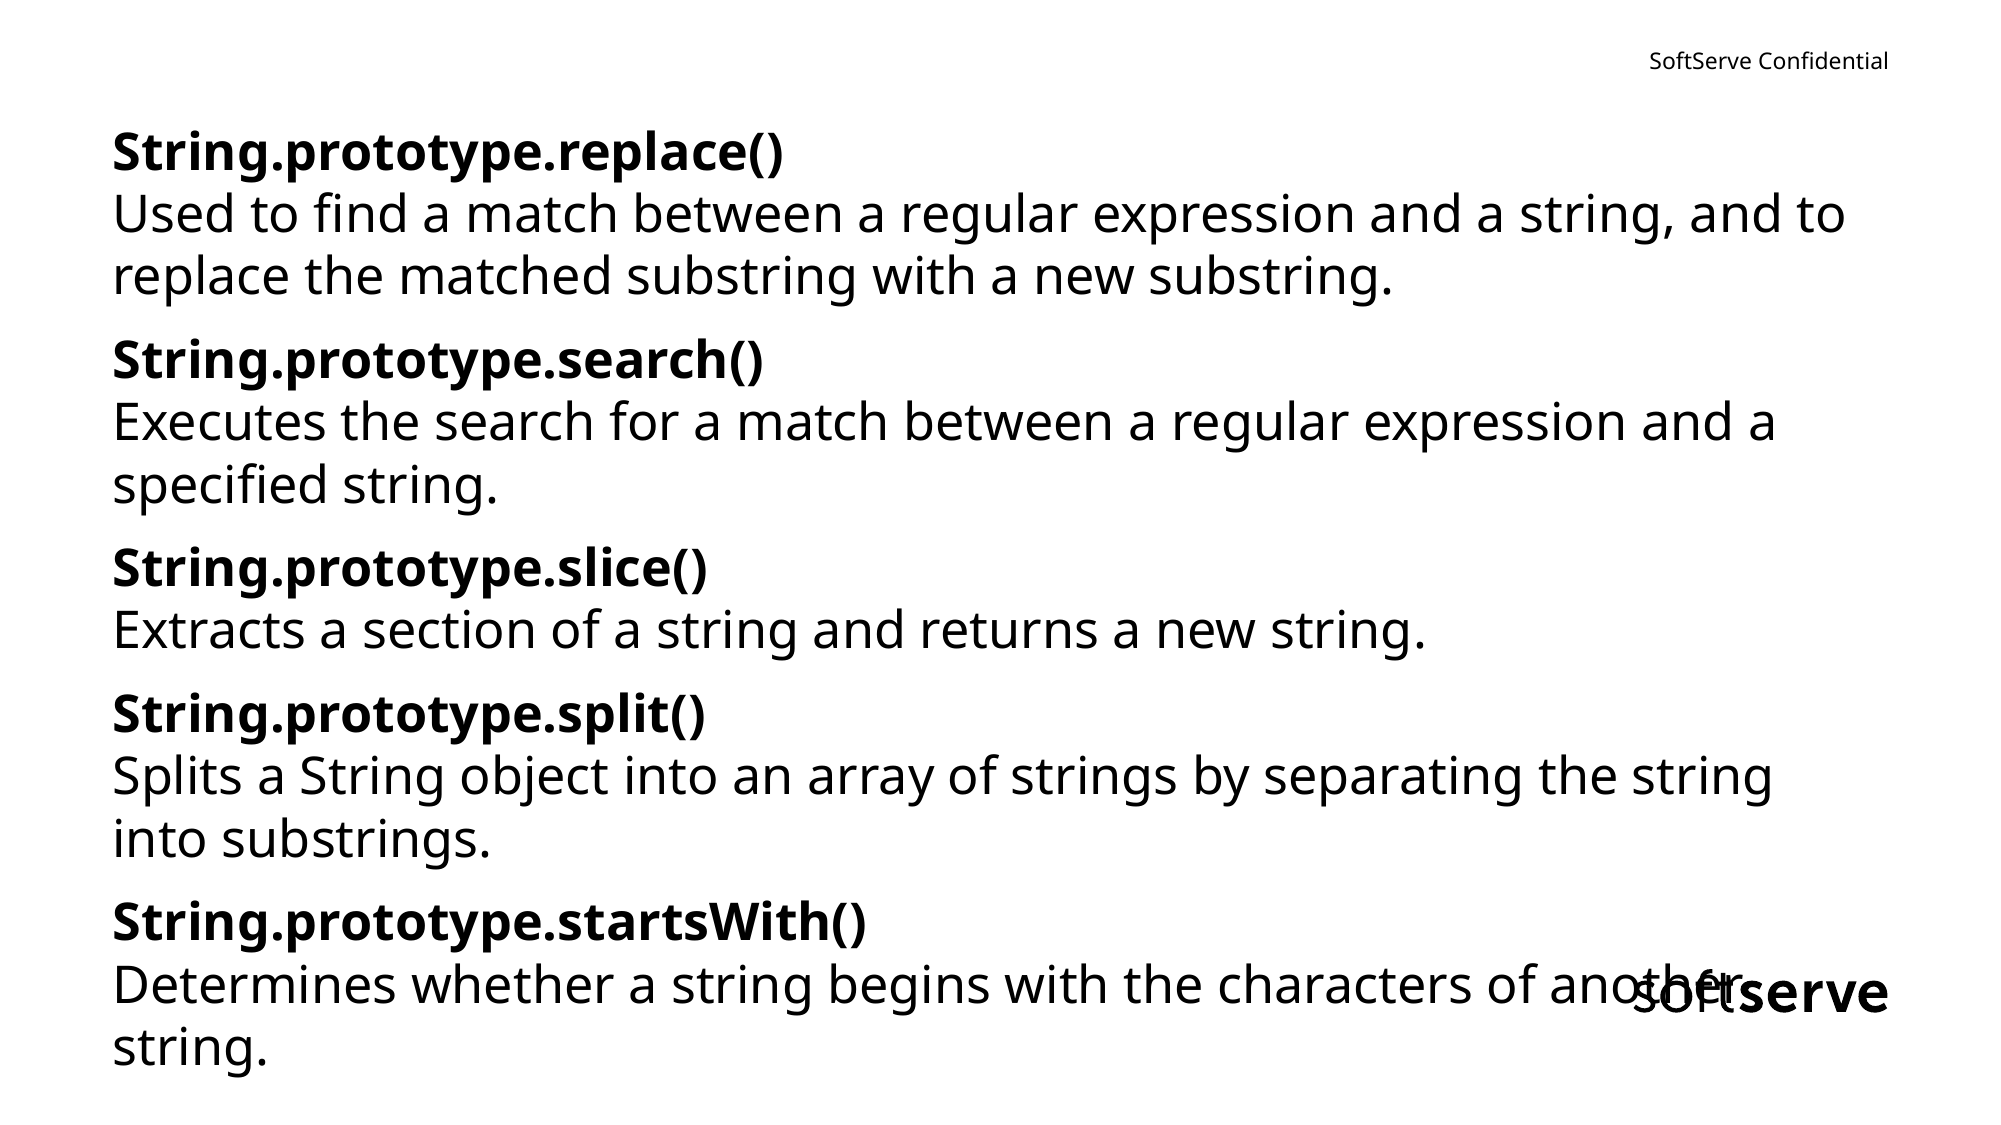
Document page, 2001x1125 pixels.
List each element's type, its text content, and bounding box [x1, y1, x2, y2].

list String.prototype.replace() Used to find a match between a regular expression and a string, and to replace the matched substring with a new substring. String.prototype.search() Executes the search for a match between a regular expression and a specified string. String.prototype.slice() Extracts a section of a string and returns a new string. String.prototype.split() Splits a String object into an array of strings by separating the string into substrings. String.prototype.startsWith() Determines whether a string begins with the characters of another string. [112, 110, 1888, 1073]
